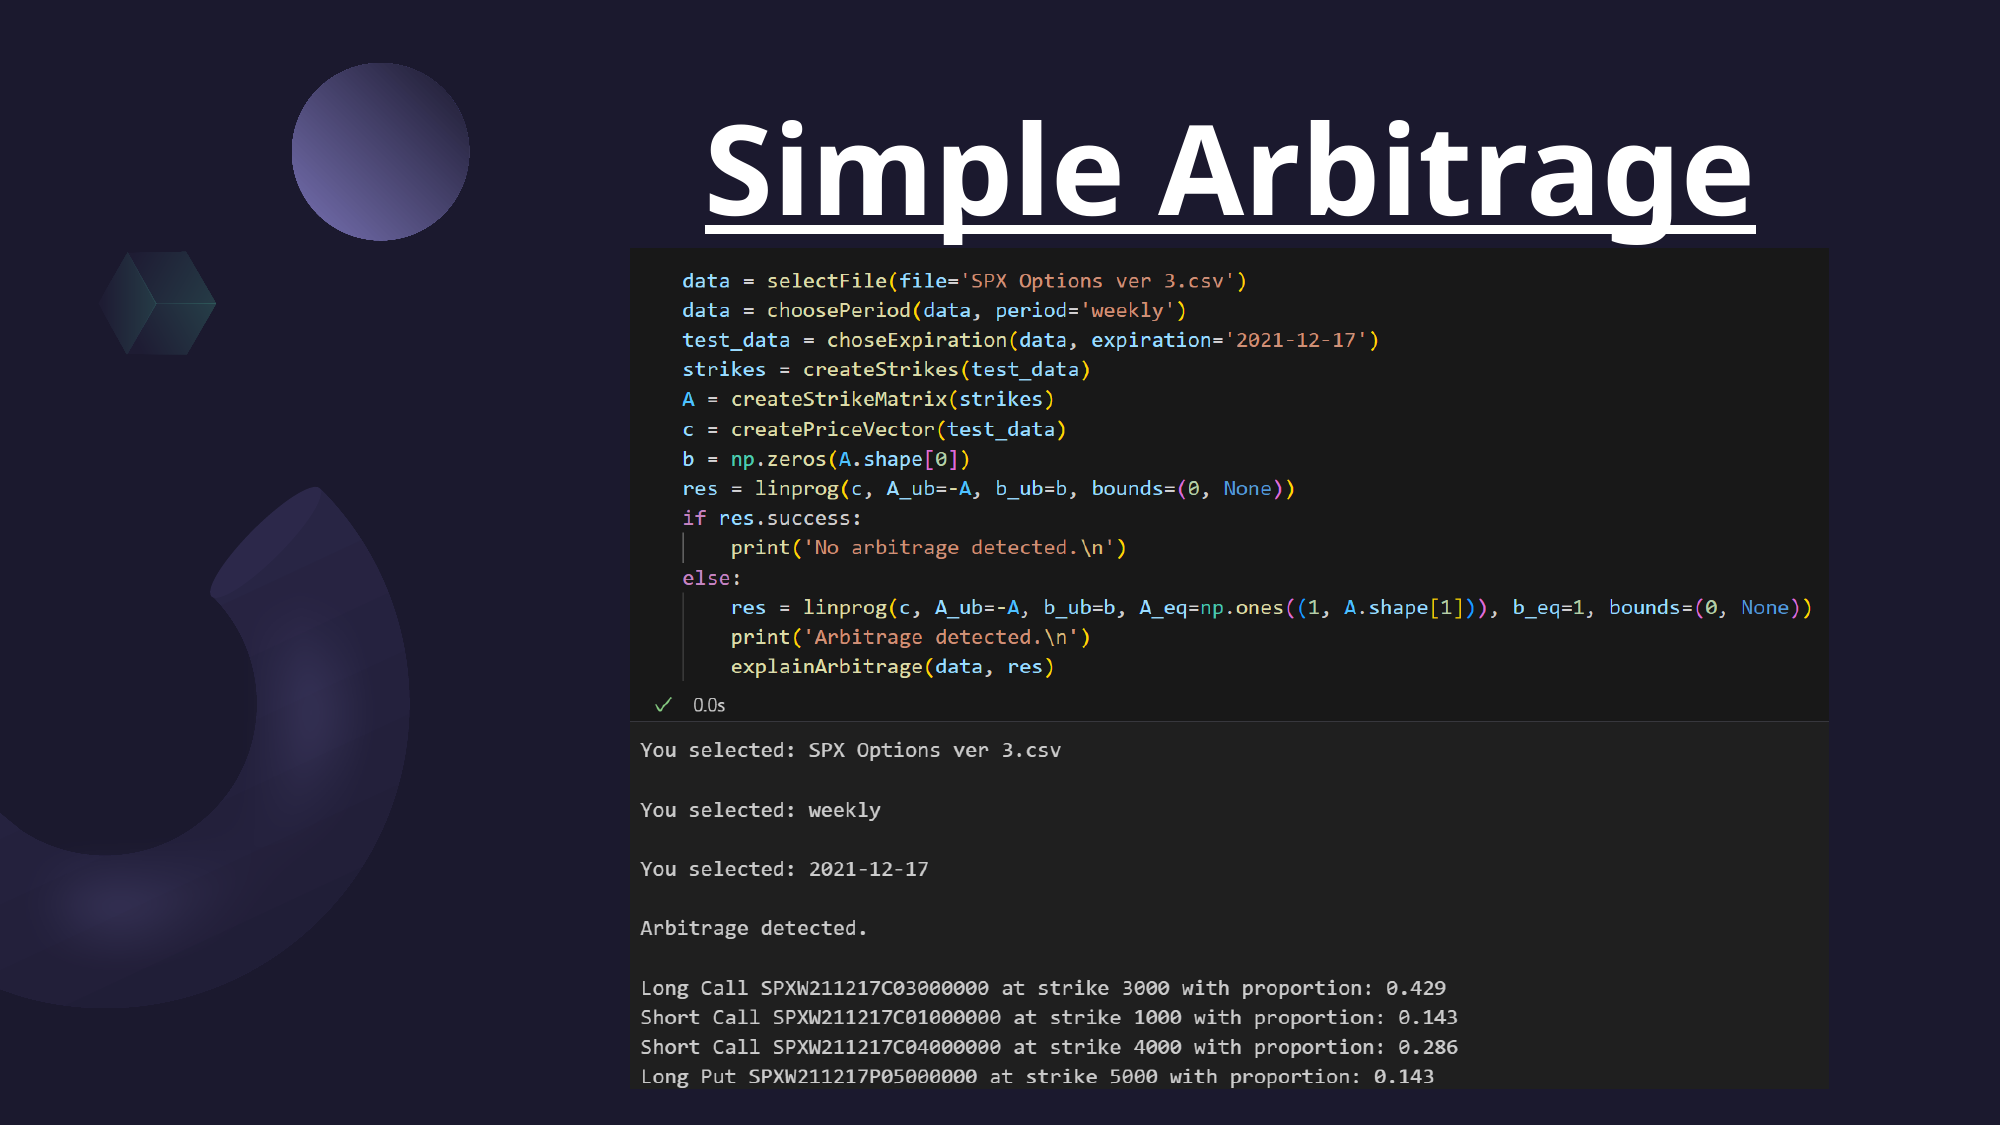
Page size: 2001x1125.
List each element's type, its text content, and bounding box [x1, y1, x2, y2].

title Simple Arbitrage [551, 90, 1910, 1000]
picture [630, 248, 1829, 1089]
